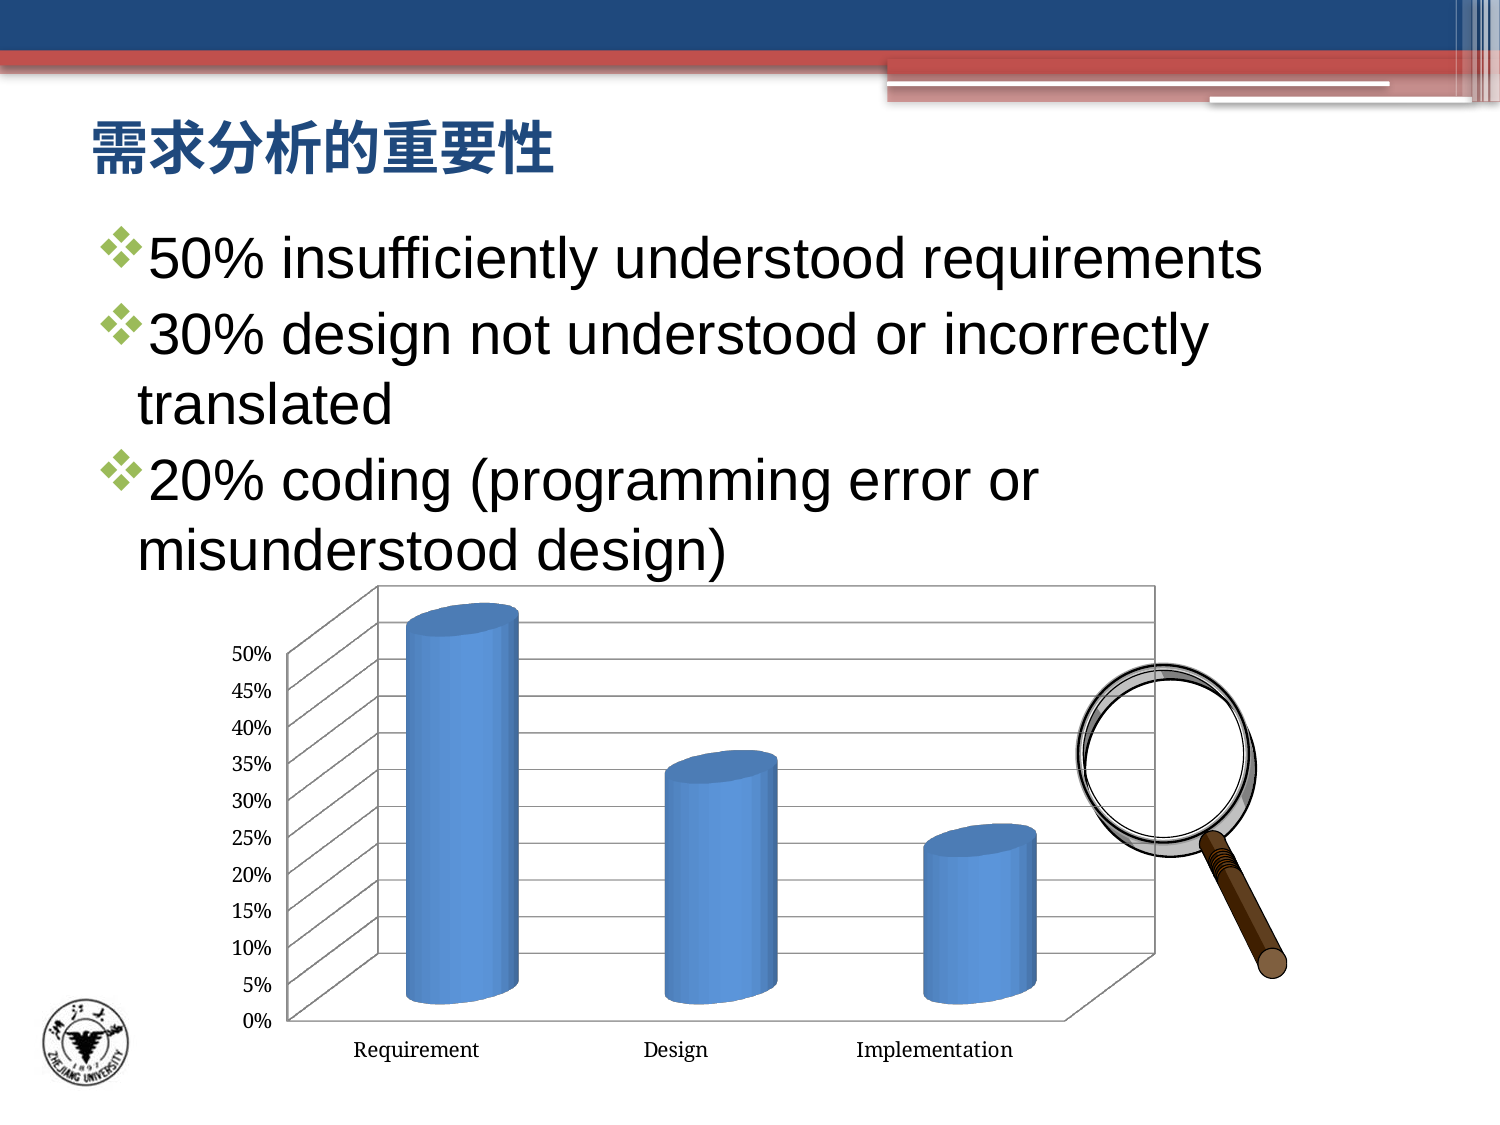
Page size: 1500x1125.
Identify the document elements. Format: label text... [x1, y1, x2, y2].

picture [26, 987, 150, 1100]
list 50% insufficiently understood requirements 30% design not understood or incorrectly translated 20% coding (programming error or misunderstood design) [62, 212, 1411, 922]
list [1180, 662, 1288, 980]
title 需求分析的重要性 [75, 99, 1344, 192]
chart [212, 574, 1176, 1076]
